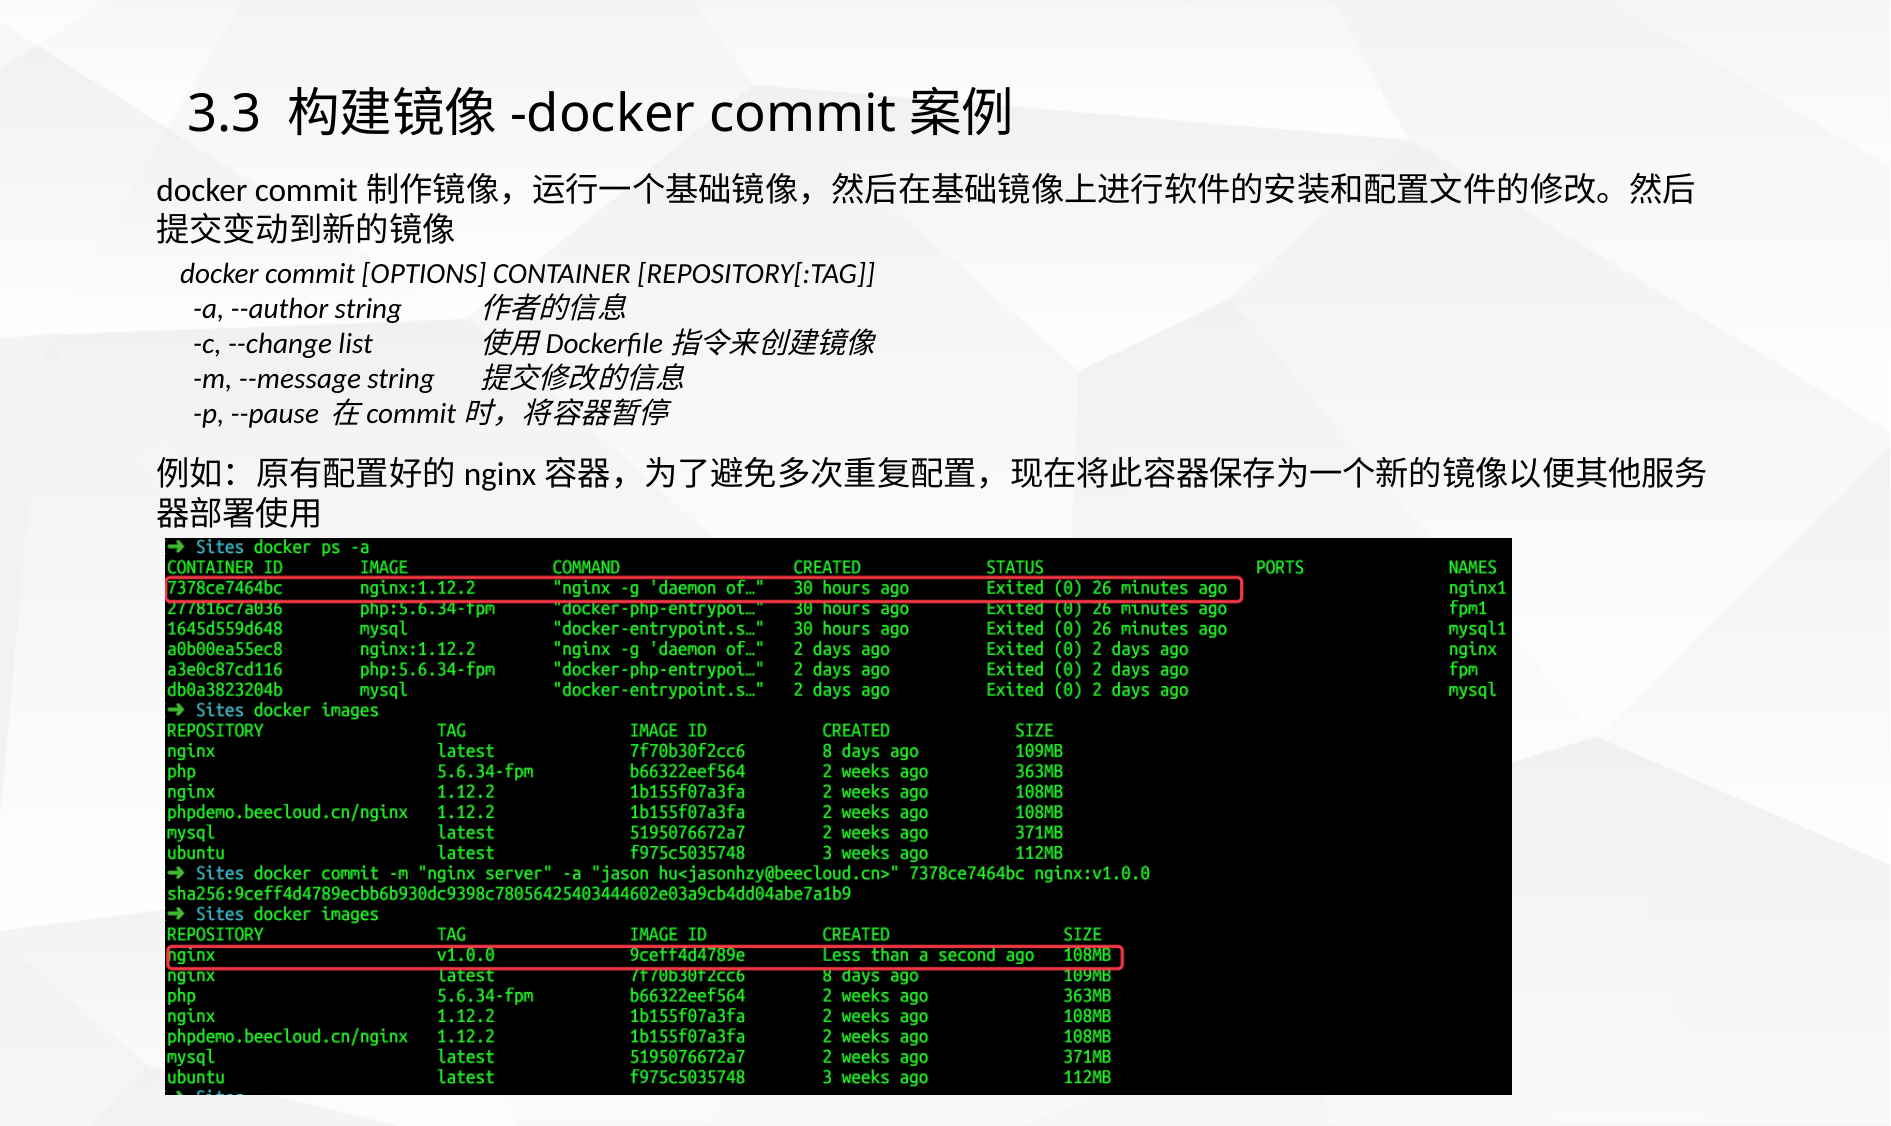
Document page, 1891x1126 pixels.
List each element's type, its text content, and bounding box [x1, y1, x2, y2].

text_box docker commit [OPTIONS] CONTAINER [REPOSITORY[:TAG]] -a, --author string 作者的信息 -c, --change list 使用Dockerfile指令来创建镜像 -m, --message string 提交修改的信息 -p, --pause 在commit时，将容器暂停 [165, 247, 1146, 438]
text_box 3.3 构建镜像-docker commit案例 [172, 71, 1030, 150]
text_box docker commit制作镜像，运行一个基础镜像，然后在基础镜像上进行软件的安装和配置文件的修改。然后提交变动到新的镜像 [141, 160, 1737, 256]
picture [0, 0, 1891, 1126]
text_box 例如：原有配置好的nginx容器，为了避免多次重复配置，现在将此容器保存为一个新的镜像以便其他服务器部署使用 [141, 444, 1725, 539]
